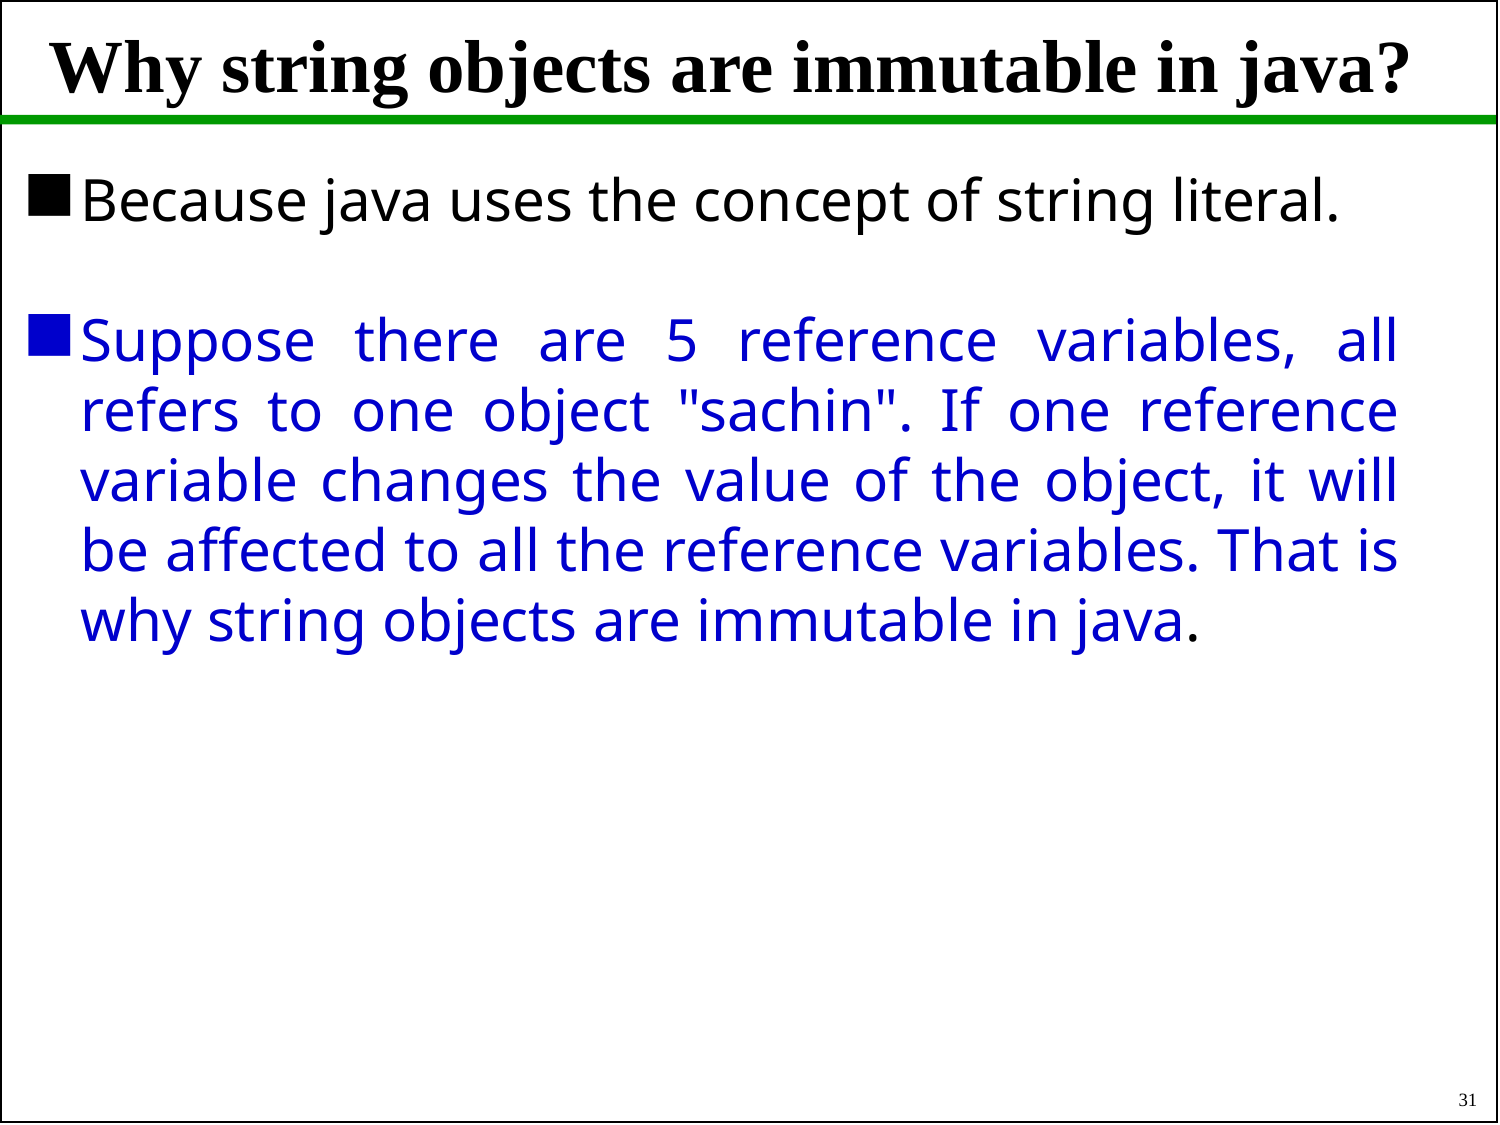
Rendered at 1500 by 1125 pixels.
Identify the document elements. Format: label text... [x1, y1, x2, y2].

slide_number 31 [1179, 1074, 1493, 1119]
list Because java uses the concept of string literal. Suppose there are 5 reference variables, all refers to one object "sachin". If one reference variable changes the value of the object, it will be affected to all the reference variables. That is why string objects are immutable in java. [18, 85, 1415, 1011]
title Why string objects are immutable in java? [0, 0, 1462, 138]
